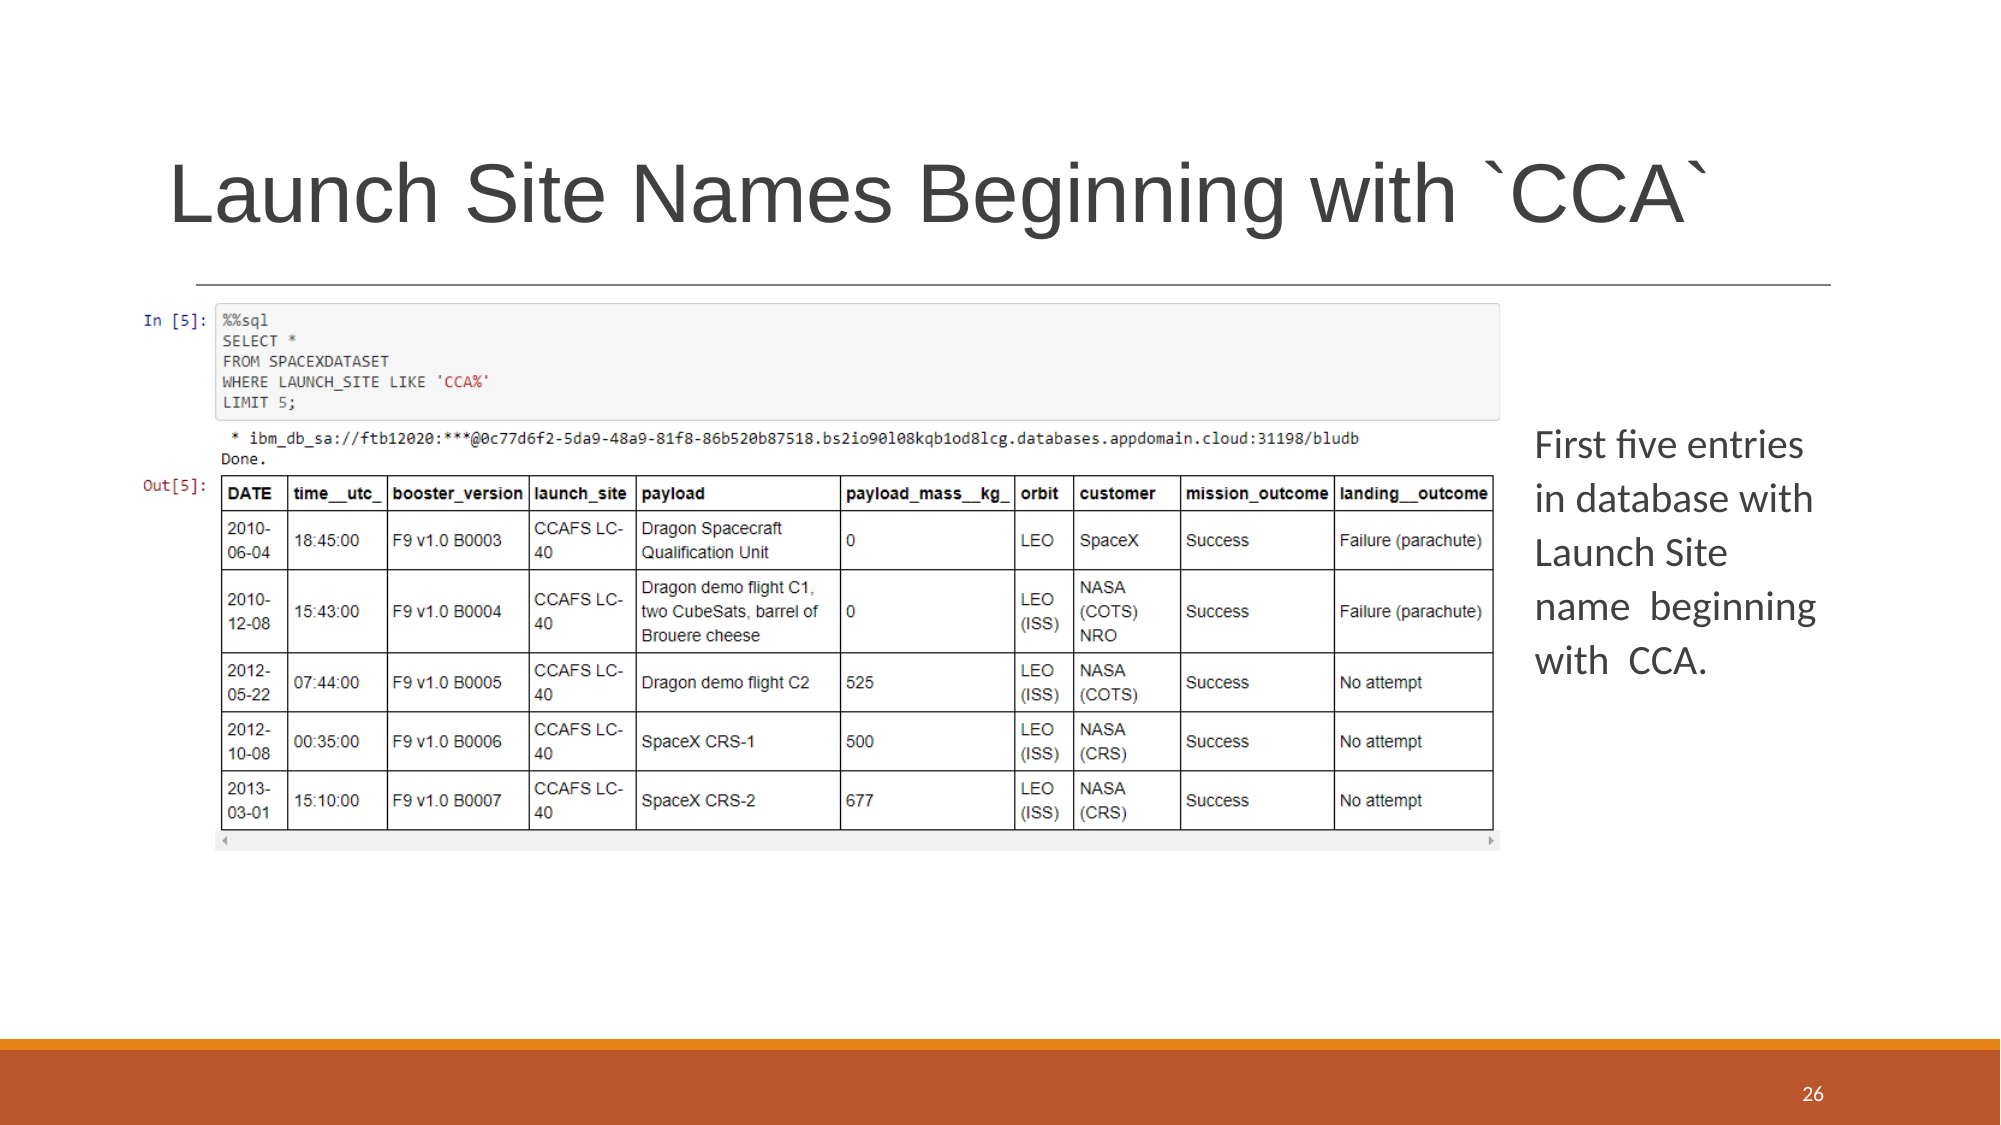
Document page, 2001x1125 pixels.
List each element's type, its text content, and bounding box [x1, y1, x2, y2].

text_box [143, 303, 1501, 851]
title Launch Site Names Beginning with `CCA` [166, 137, 1724, 328]
text_box First five entries in database with Launch Site name beginning with CCA. [1532, 404, 1834, 683]
slide_number ‹#› [1795, 1077, 1831, 1125]
